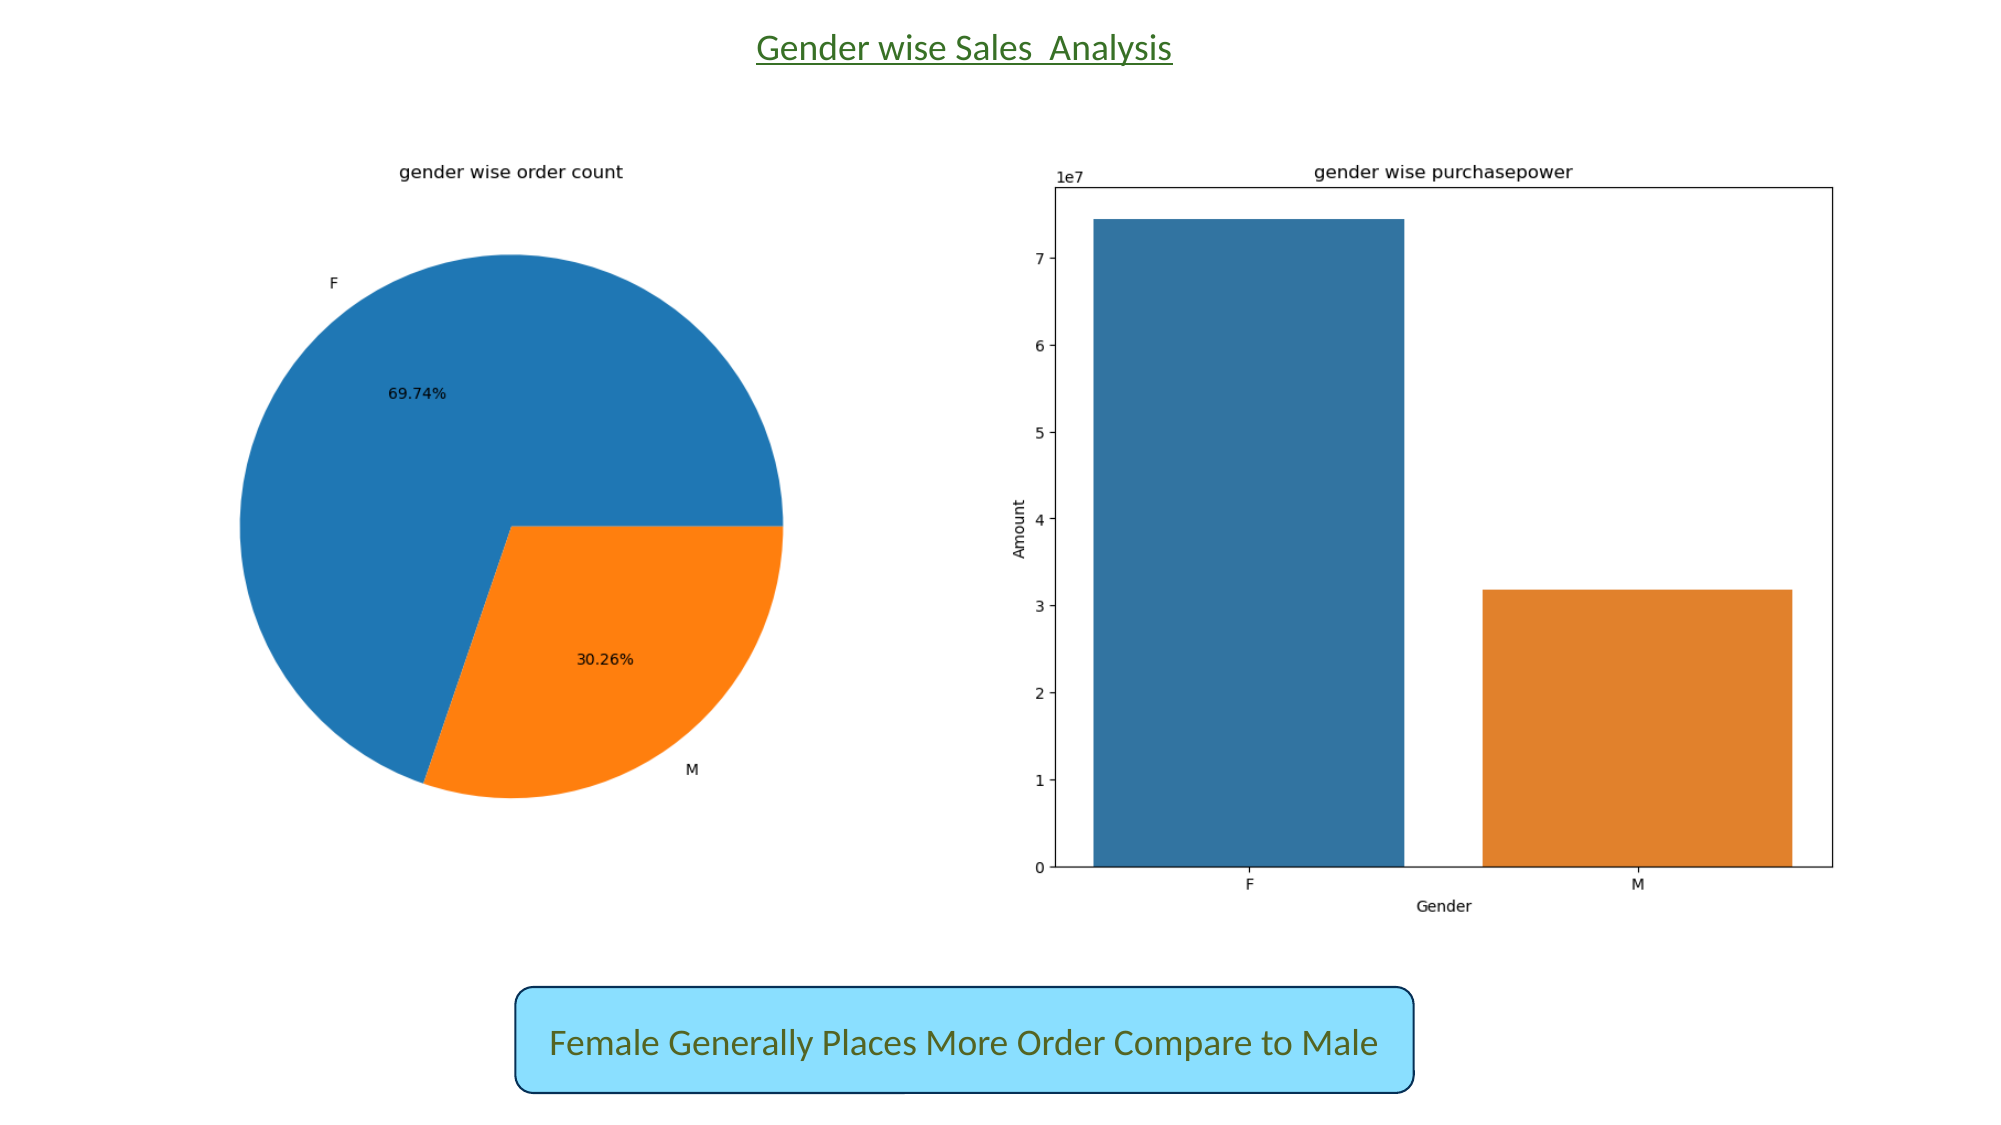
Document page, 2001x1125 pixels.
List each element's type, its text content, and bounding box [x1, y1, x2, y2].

picture [161, 154, 1842, 925]
text_box Gender wise Sales Analysis [357, 15, 1572, 75]
text_box Female Generally Places More Order Compare to Male [514, 985, 1415, 1095]
